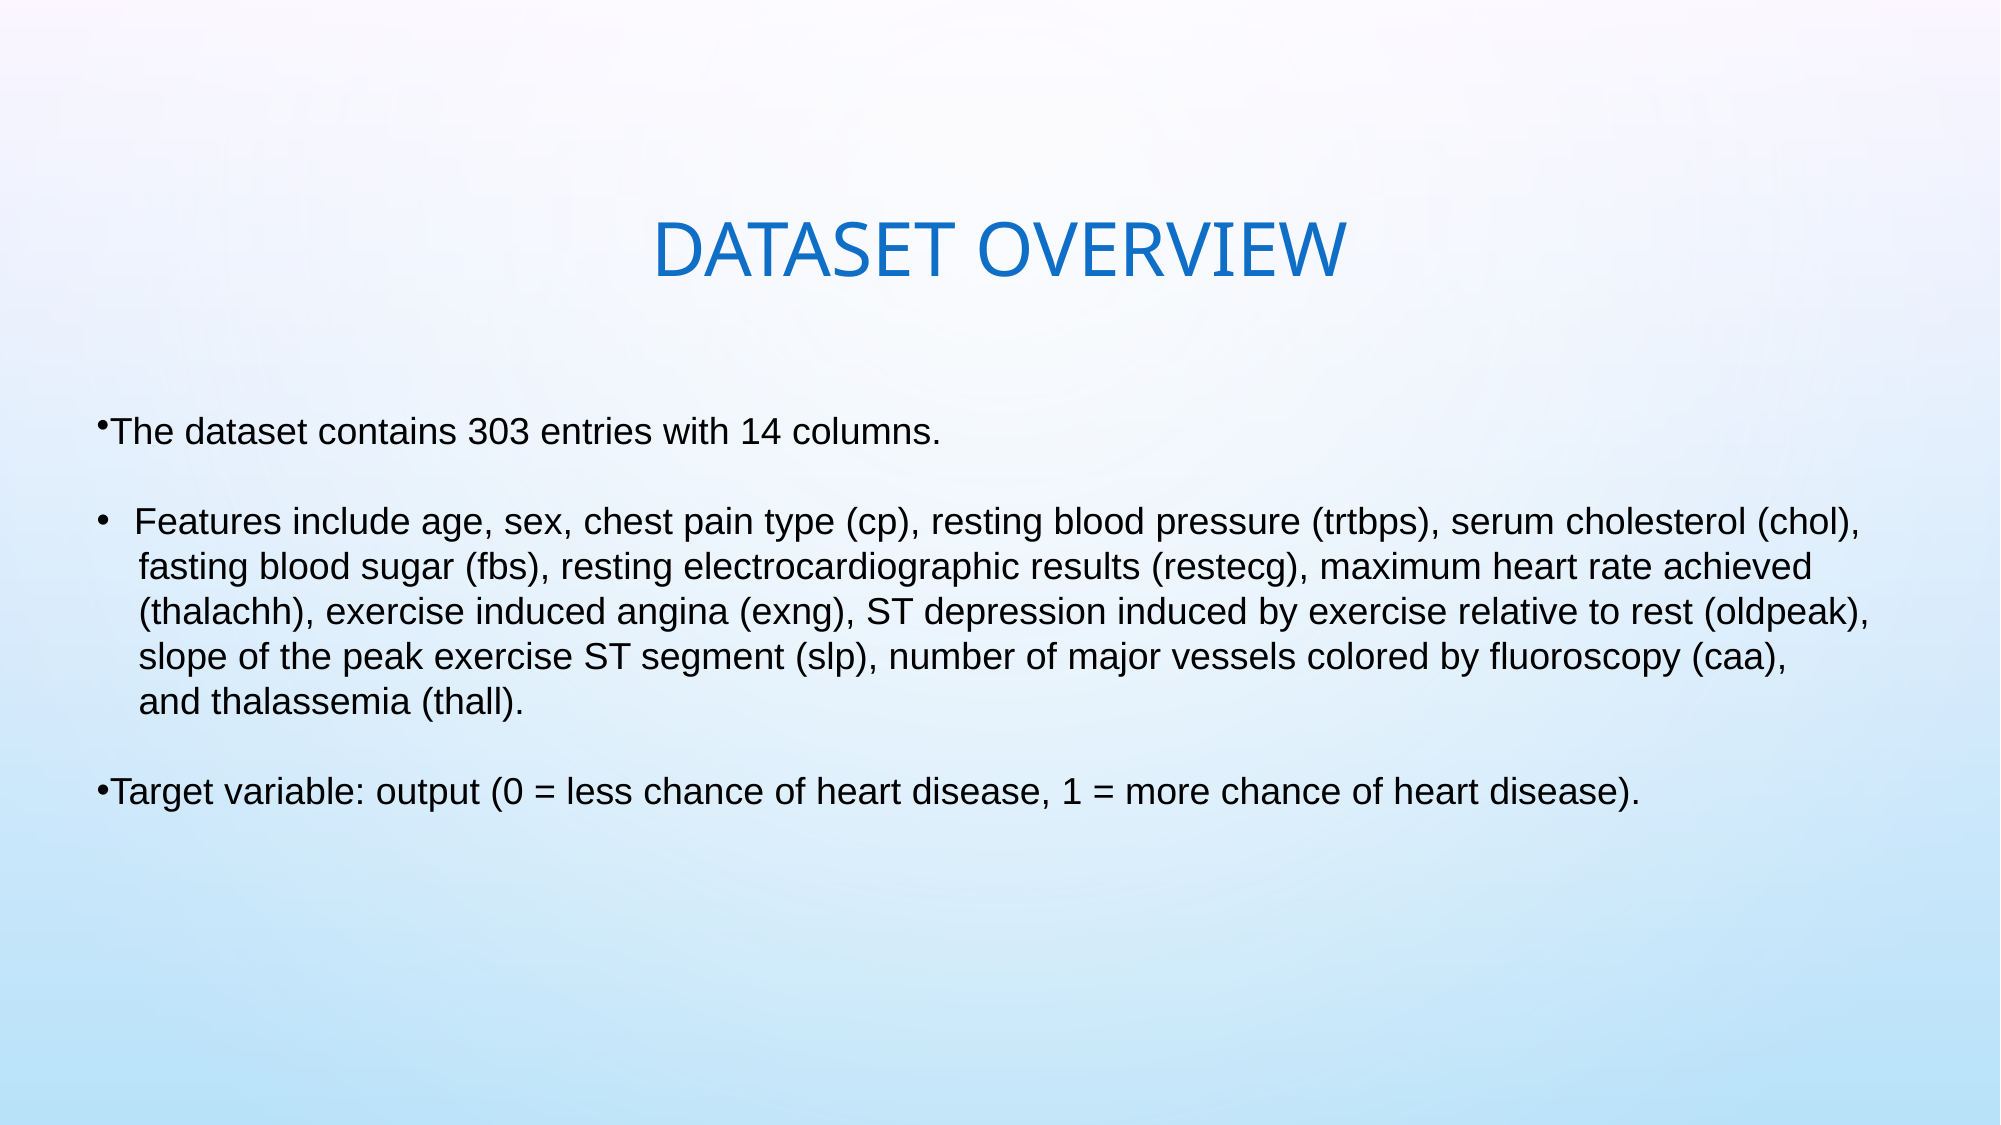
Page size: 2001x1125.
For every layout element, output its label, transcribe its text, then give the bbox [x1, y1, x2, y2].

title Dataset Overview [149, 101, 1851, 260]
title Model Training and Evaluation [0, 26, 2000, 1116]
list The dataset contains 303 entries with 14 columns. Features include age, sex, chest pain type (cp), resting blood pressure (trtbps), serum cholesterol (chol), fasting blood sugar (fbs), resting electrocardiographic results (restecg), maximum heart rate achieved (thalachh), exercise induced angina (exng), ST depression induced by exercise relative to rest (oldpeak), slope of the peak exercise ST segment (slp), number of major vessels colored by fluoroscopy (caa), and thalassemia (thall). Target variable: output (0 = less chance of heart disease, 1 = more chance of heart disease). [81, 260, 1938, 914]
